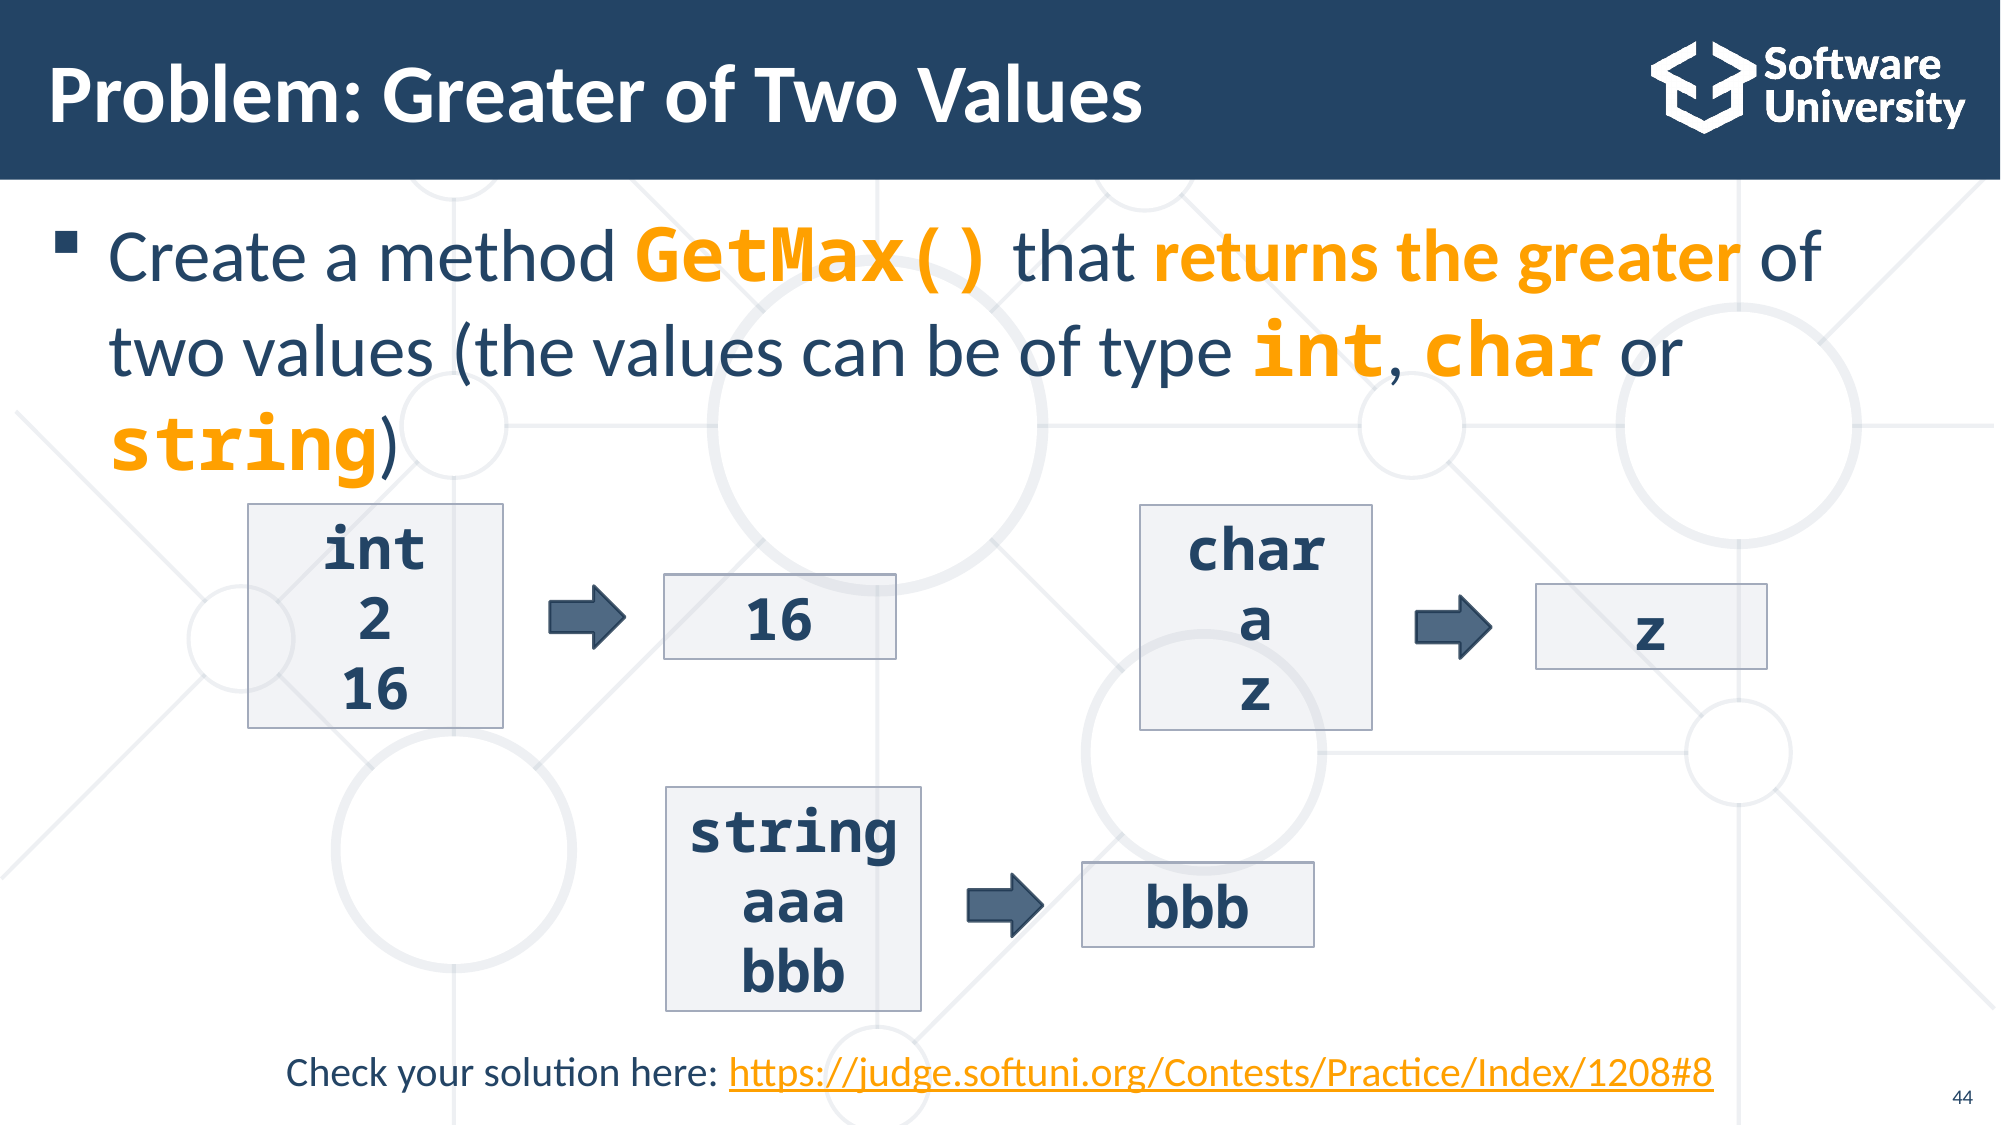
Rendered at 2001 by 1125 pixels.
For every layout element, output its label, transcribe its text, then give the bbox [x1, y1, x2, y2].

title Problem: Greater of Two Values [31, 16, 1625, 162]
picture [1651, 41, 1966, 134]
text_box z [1535, 584, 1768, 669]
text_box int 2 16 [248, 503, 503, 729]
text_box 16 [664, 574, 896, 660]
slide_number 44 [1927, 1067, 1989, 1117]
text_box Check your solution here: https://judge.softuni.org/Contests/Practice/Index/1208#8 [131, 1036, 1869, 1102]
list Create a method GetMax() that returns the greater of two values (the values can be of type int, char or string) [31, 196, 1863, 1050]
text_box [547, 583, 628, 651]
text_box [965, 872, 1046, 939]
text_box char a z [1140, 505, 1372, 730]
text_box bbb [1082, 862, 1314, 948]
text_box [1414, 593, 1494, 661]
text_box string aaa bbb [666, 786, 921, 1012]
